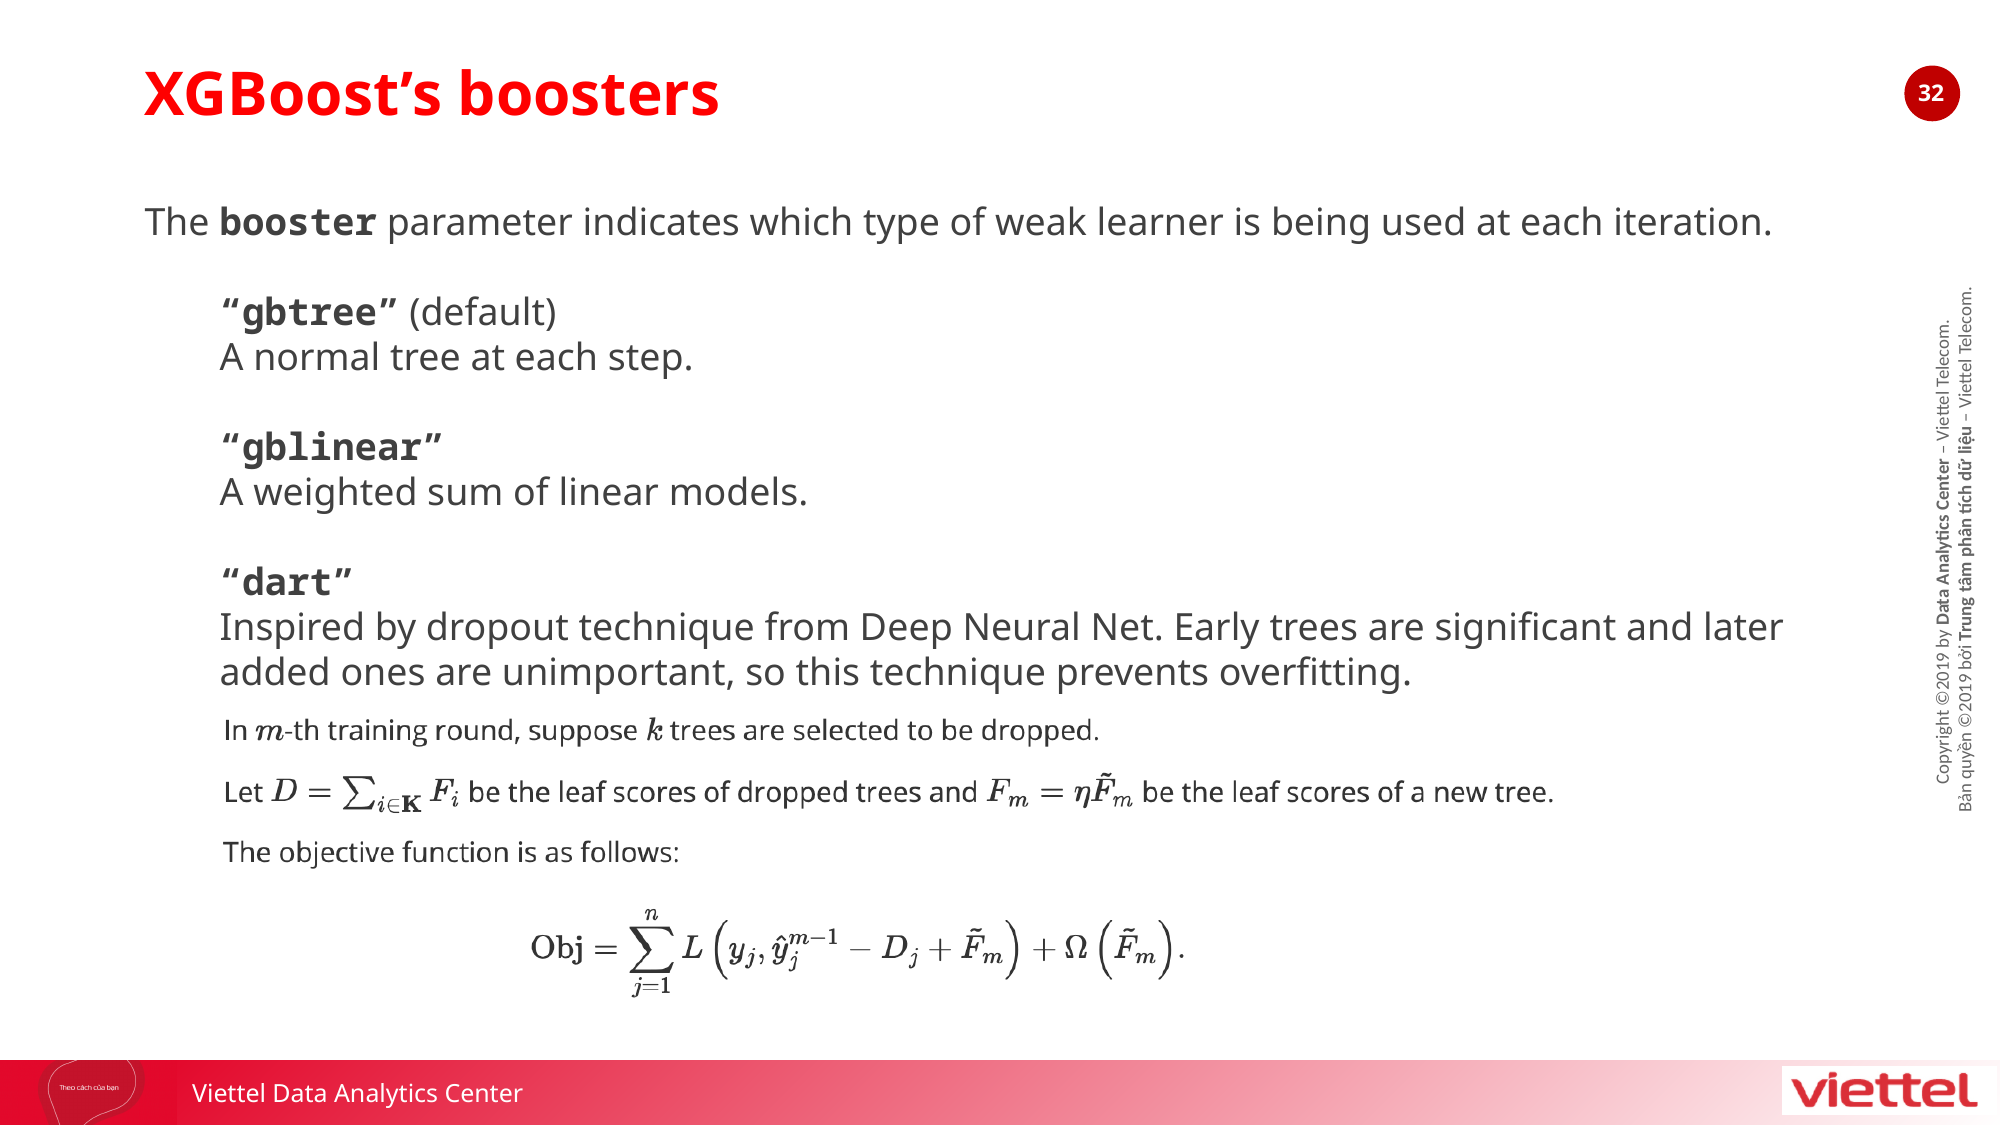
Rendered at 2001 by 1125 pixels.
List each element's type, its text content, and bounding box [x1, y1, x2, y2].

text_box The booster parameter indicates which type of weak learner is being used at each iteration. “gbtree” (default) A normal tree at each step. “gblinear” A weighted sum of linear models. “dart” Inspired by dropout technique from Deep Neural Net. Early trees are significant and later added ones are unimportant, so this technique prevents overfitting. [129, 190, 1837, 701]
picture [216, 705, 1569, 1017]
picture [0, 1060, 178, 1125]
text_box XGBoost’s boosters [129, 51, 1701, 136]
picture [1782, 1066, 1997, 1115]
